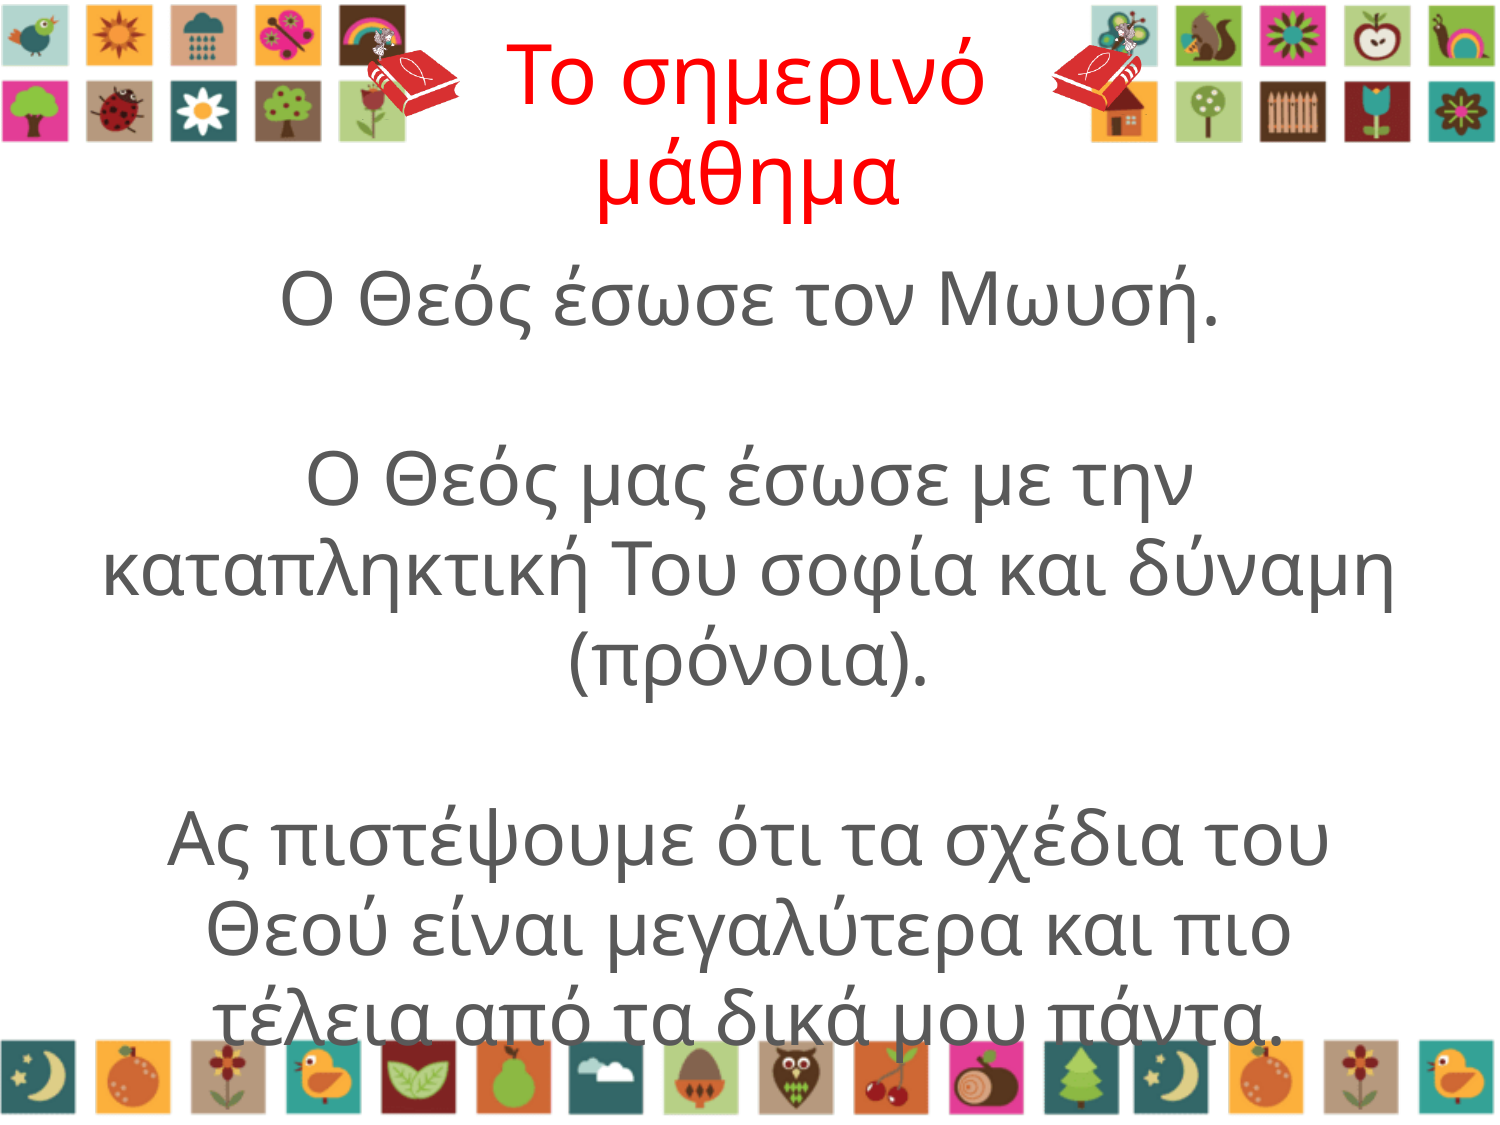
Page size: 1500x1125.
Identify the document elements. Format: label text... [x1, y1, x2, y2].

text_box Ο Θεός έσωσε τον Μωυσή. Ο Θεός μας έσωσε με την καταπληκτική Του σοφία και δύναμη (πρόνοια). Ας πιστέψουμε ότι τα σχέδια του Θεού είναι μεγαλύτερα και πιο τέλεια από τα δικά μου πάντα. [76, 243, 1424, 1027]
picture [0, 3, 492, 150]
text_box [0, 1028, 1500, 1118]
text_box Το σημερινό μάθημα [414, 13, 1080, 229]
picture [1020, 3, 1500, 150]
